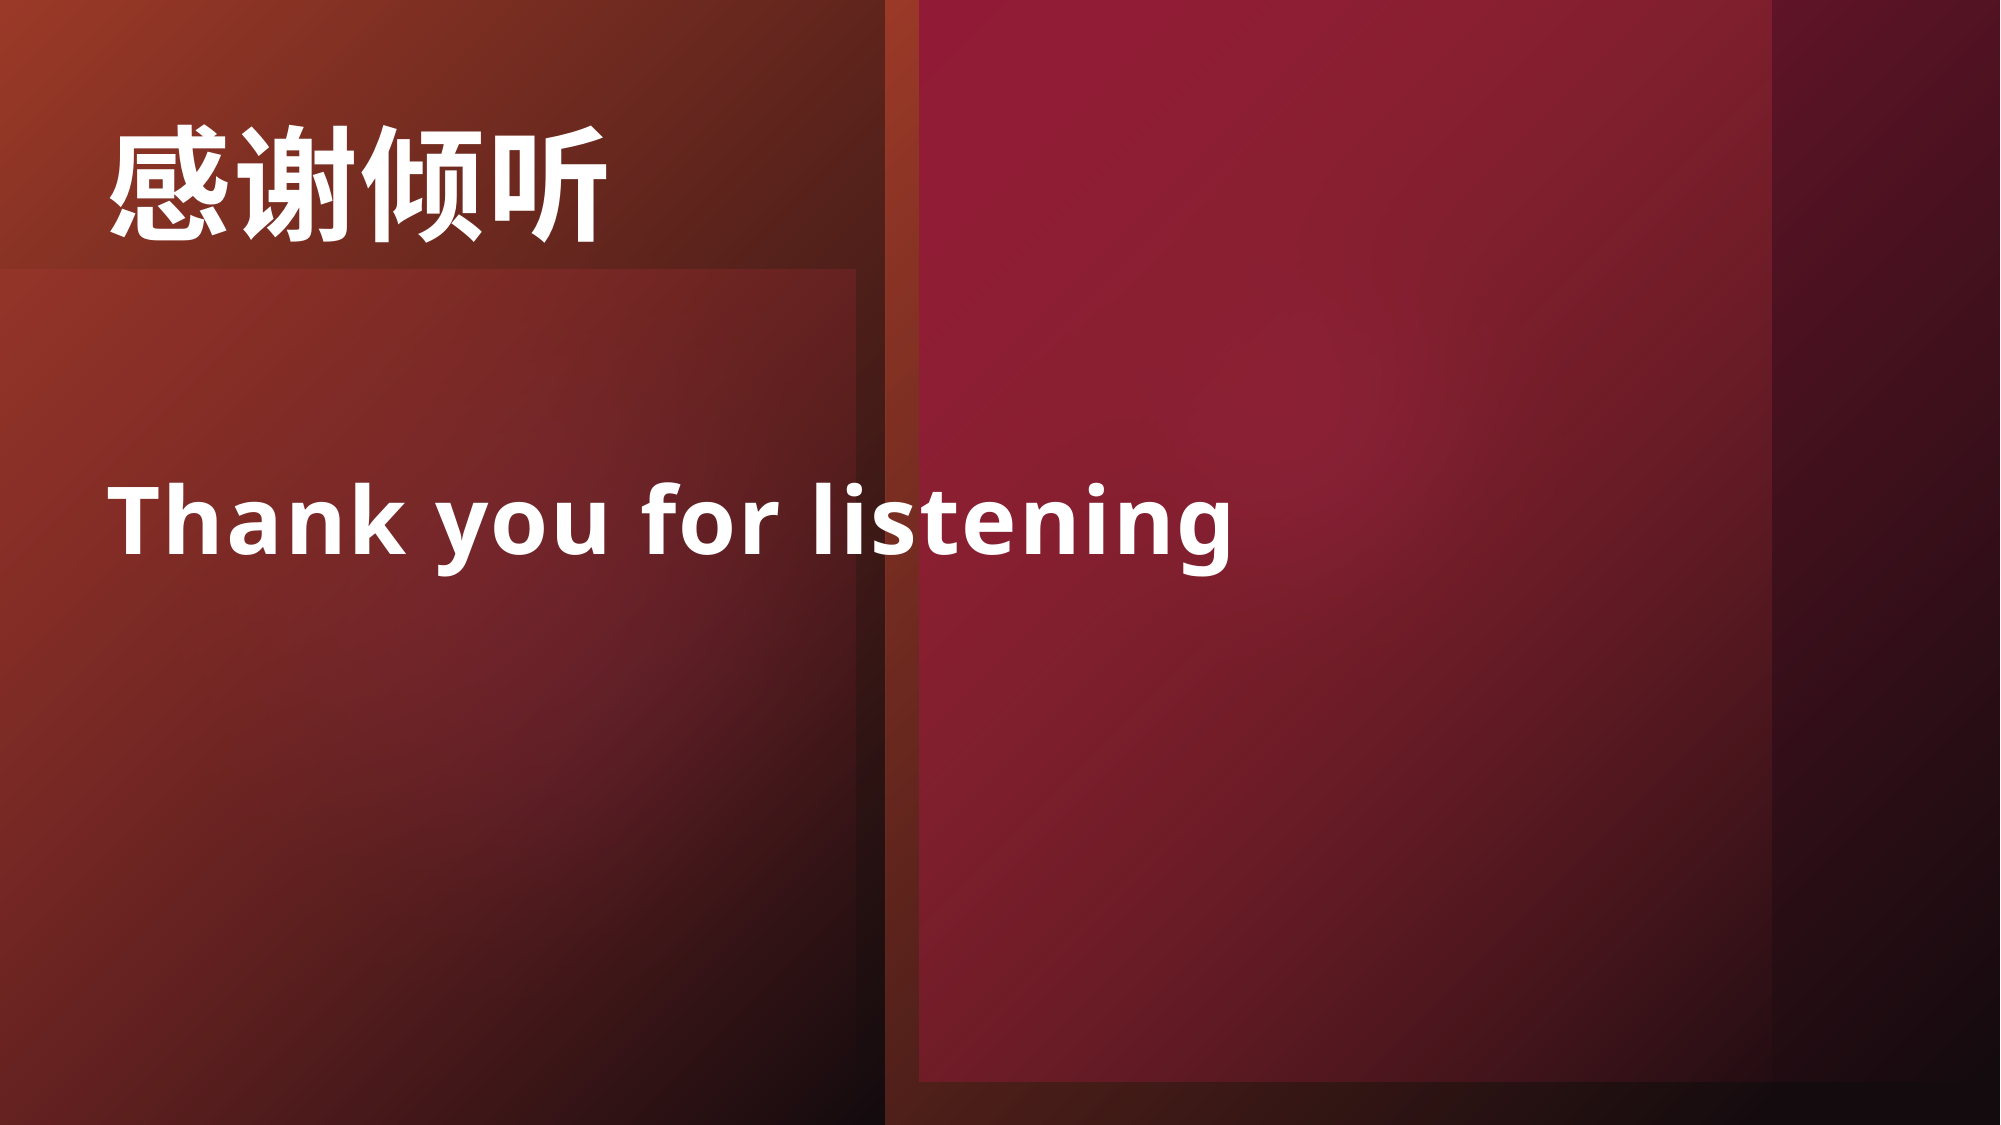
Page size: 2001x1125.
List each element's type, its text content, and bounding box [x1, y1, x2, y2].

title 感谢倾听 [88, 88, 1910, 386]
list Thank you for listening [88, 414, 1910, 1035]
